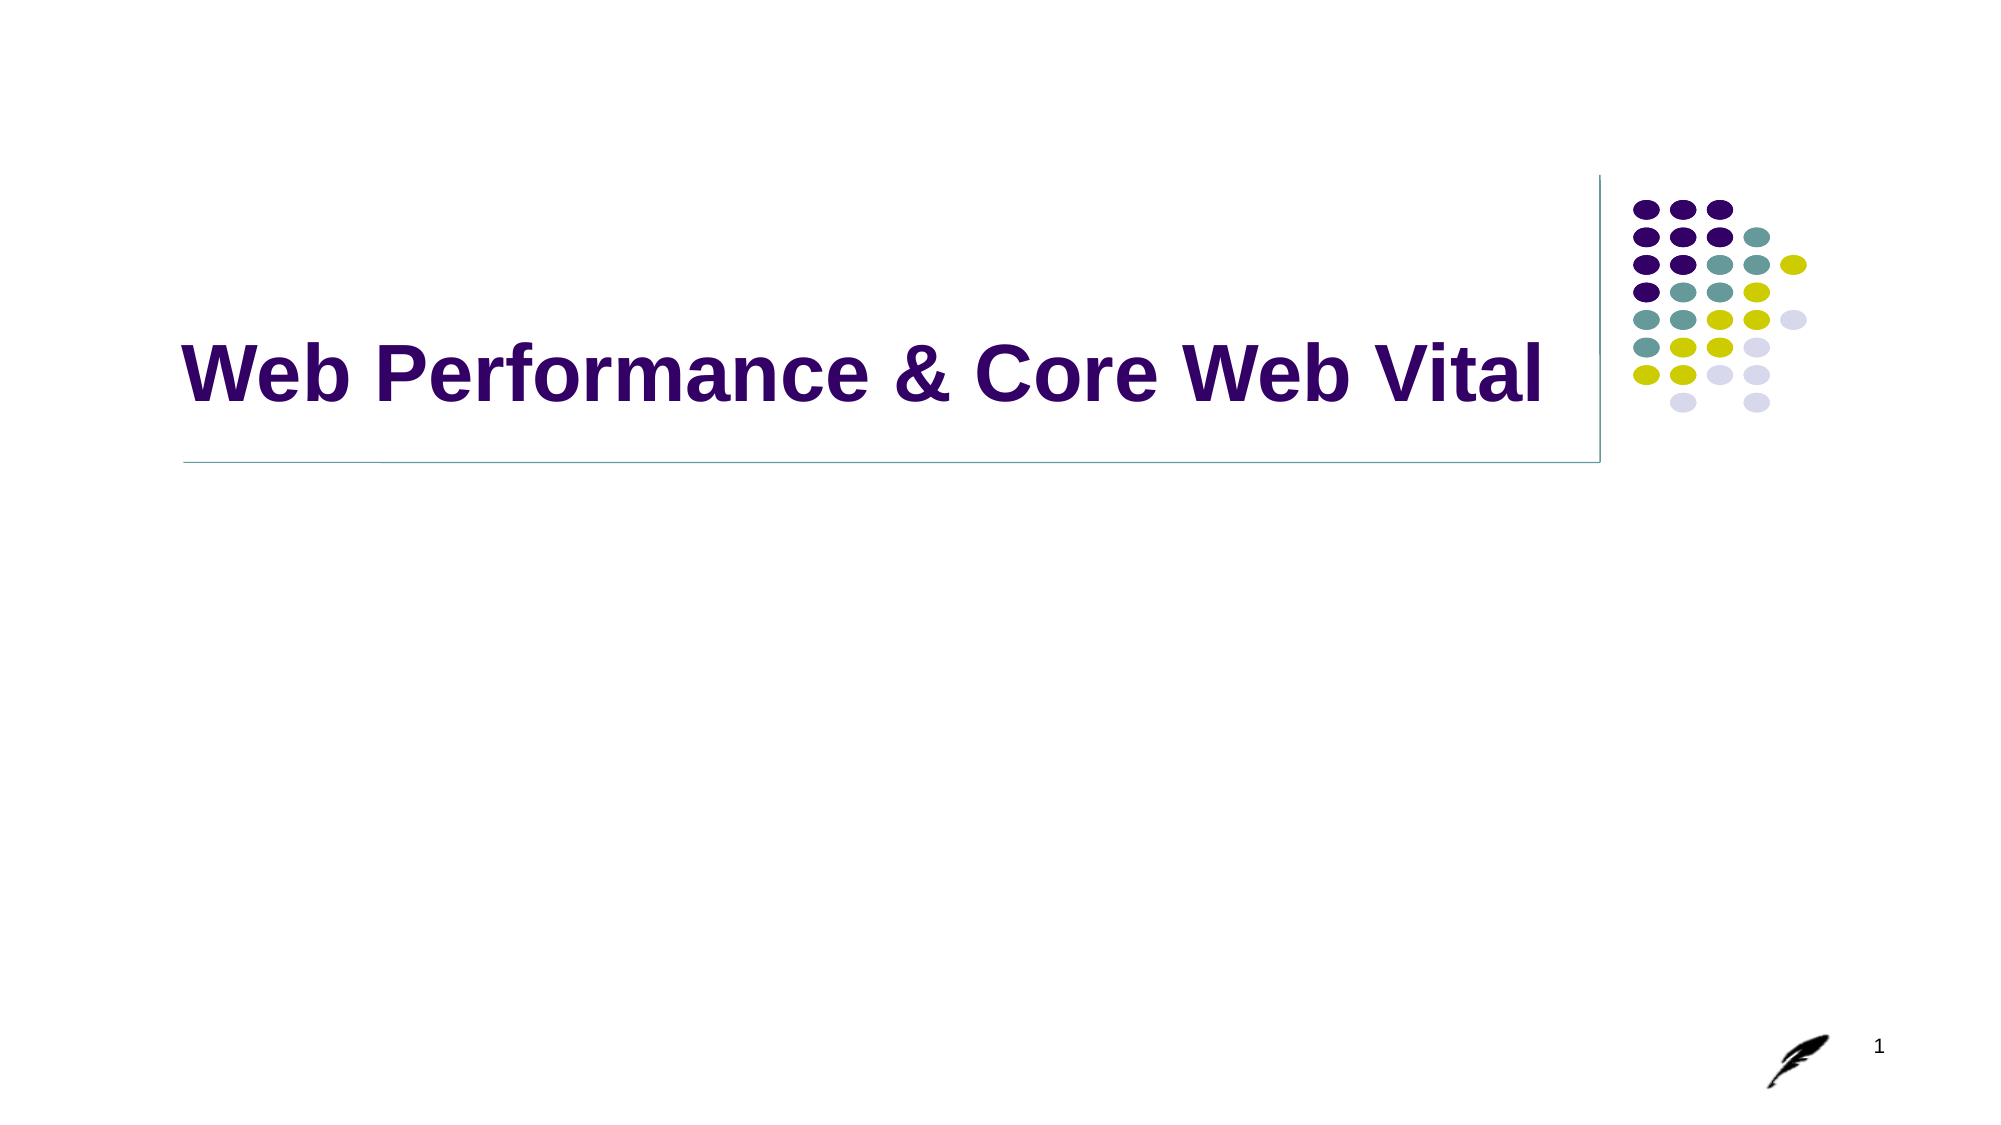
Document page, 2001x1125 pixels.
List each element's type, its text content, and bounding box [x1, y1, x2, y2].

title Web Performance & Core Web Vital [166, 75, 1565, 425]
slide_number 1 [1433, 1025, 1900, 1100]
